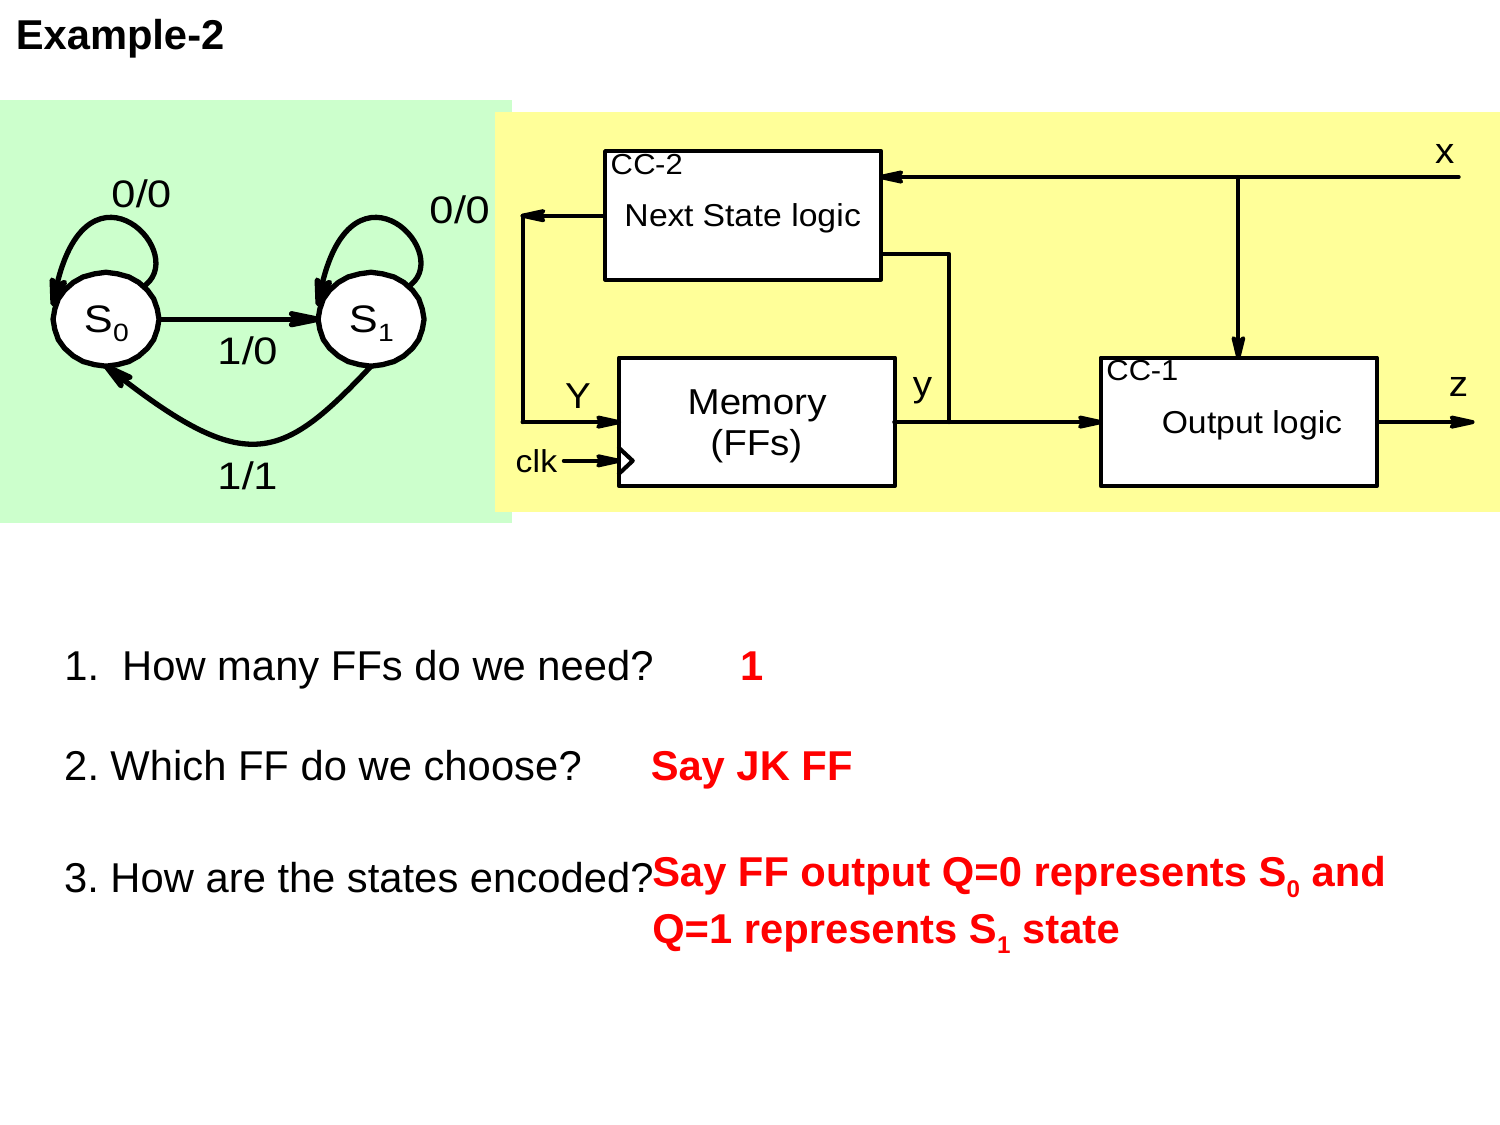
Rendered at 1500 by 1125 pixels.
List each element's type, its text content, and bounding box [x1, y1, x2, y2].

text_box 1. How many FFs do we need? [49, 631, 669, 696]
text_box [0, 99, 513, 524]
text_box 2. Which FF do we choose? [49, 730, 597, 796]
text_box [494, 112, 1500, 513]
text_box 3. How are the states encoded? [49, 843, 637, 909]
text_box Example-2 [1, 0, 240, 65]
text_box Say JK FF [636, 730, 868, 796]
text_box 1 [725, 631, 779, 696]
text_box Say FF output Q=0 represents S0 and Q=1 represents S1 state [637, 837, 1438, 966]
